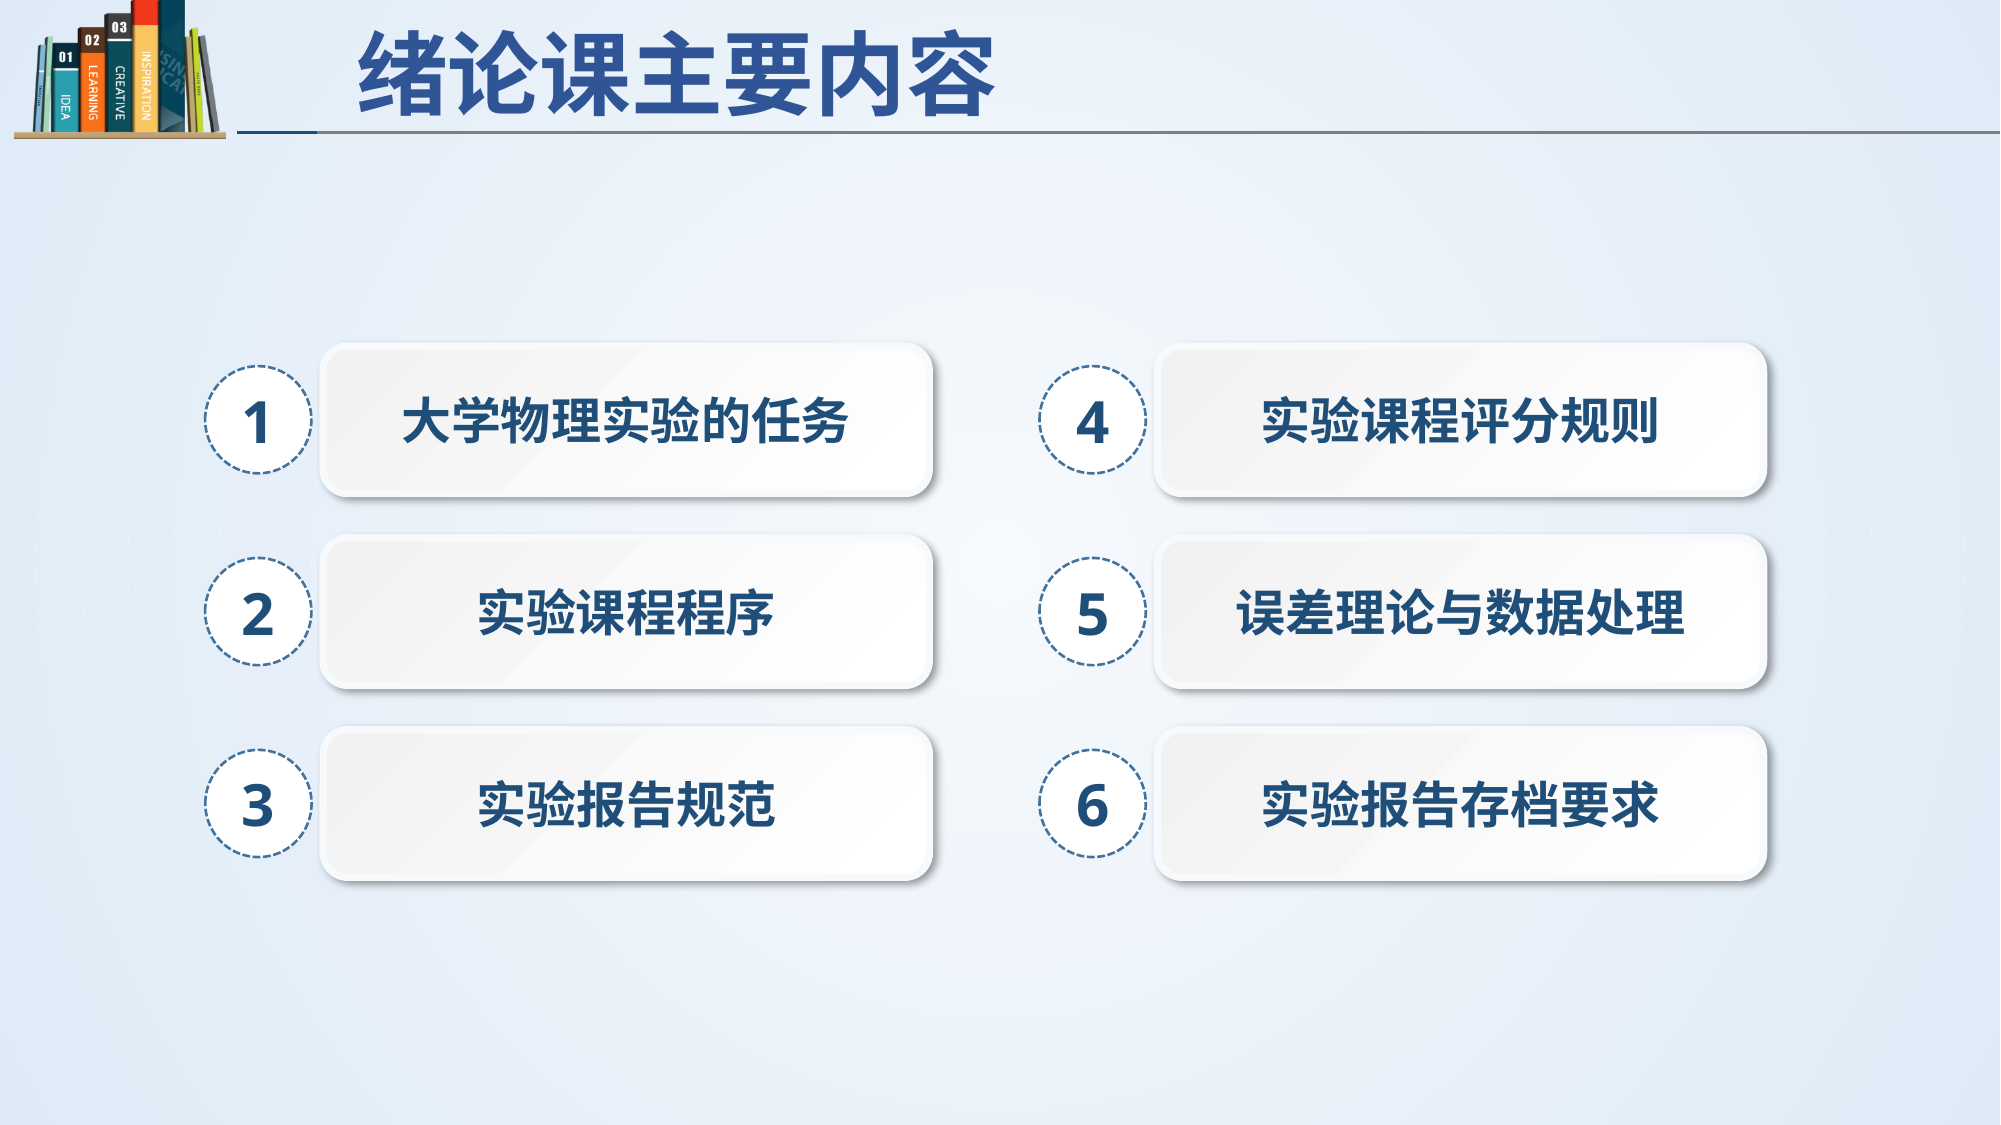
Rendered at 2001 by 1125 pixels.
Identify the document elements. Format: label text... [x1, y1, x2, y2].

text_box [1039, 729, 1764, 878]
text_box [205, 729, 930, 878]
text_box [1039, 345, 1764, 494]
text_box 绪论课主要内容 [341, 9, 1085, 132]
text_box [1039, 537, 1764, 686]
picture [14, 0, 226, 139]
picture [169, 59, 175, 67]
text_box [205, 537, 930, 686]
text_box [205, 345, 930, 494]
